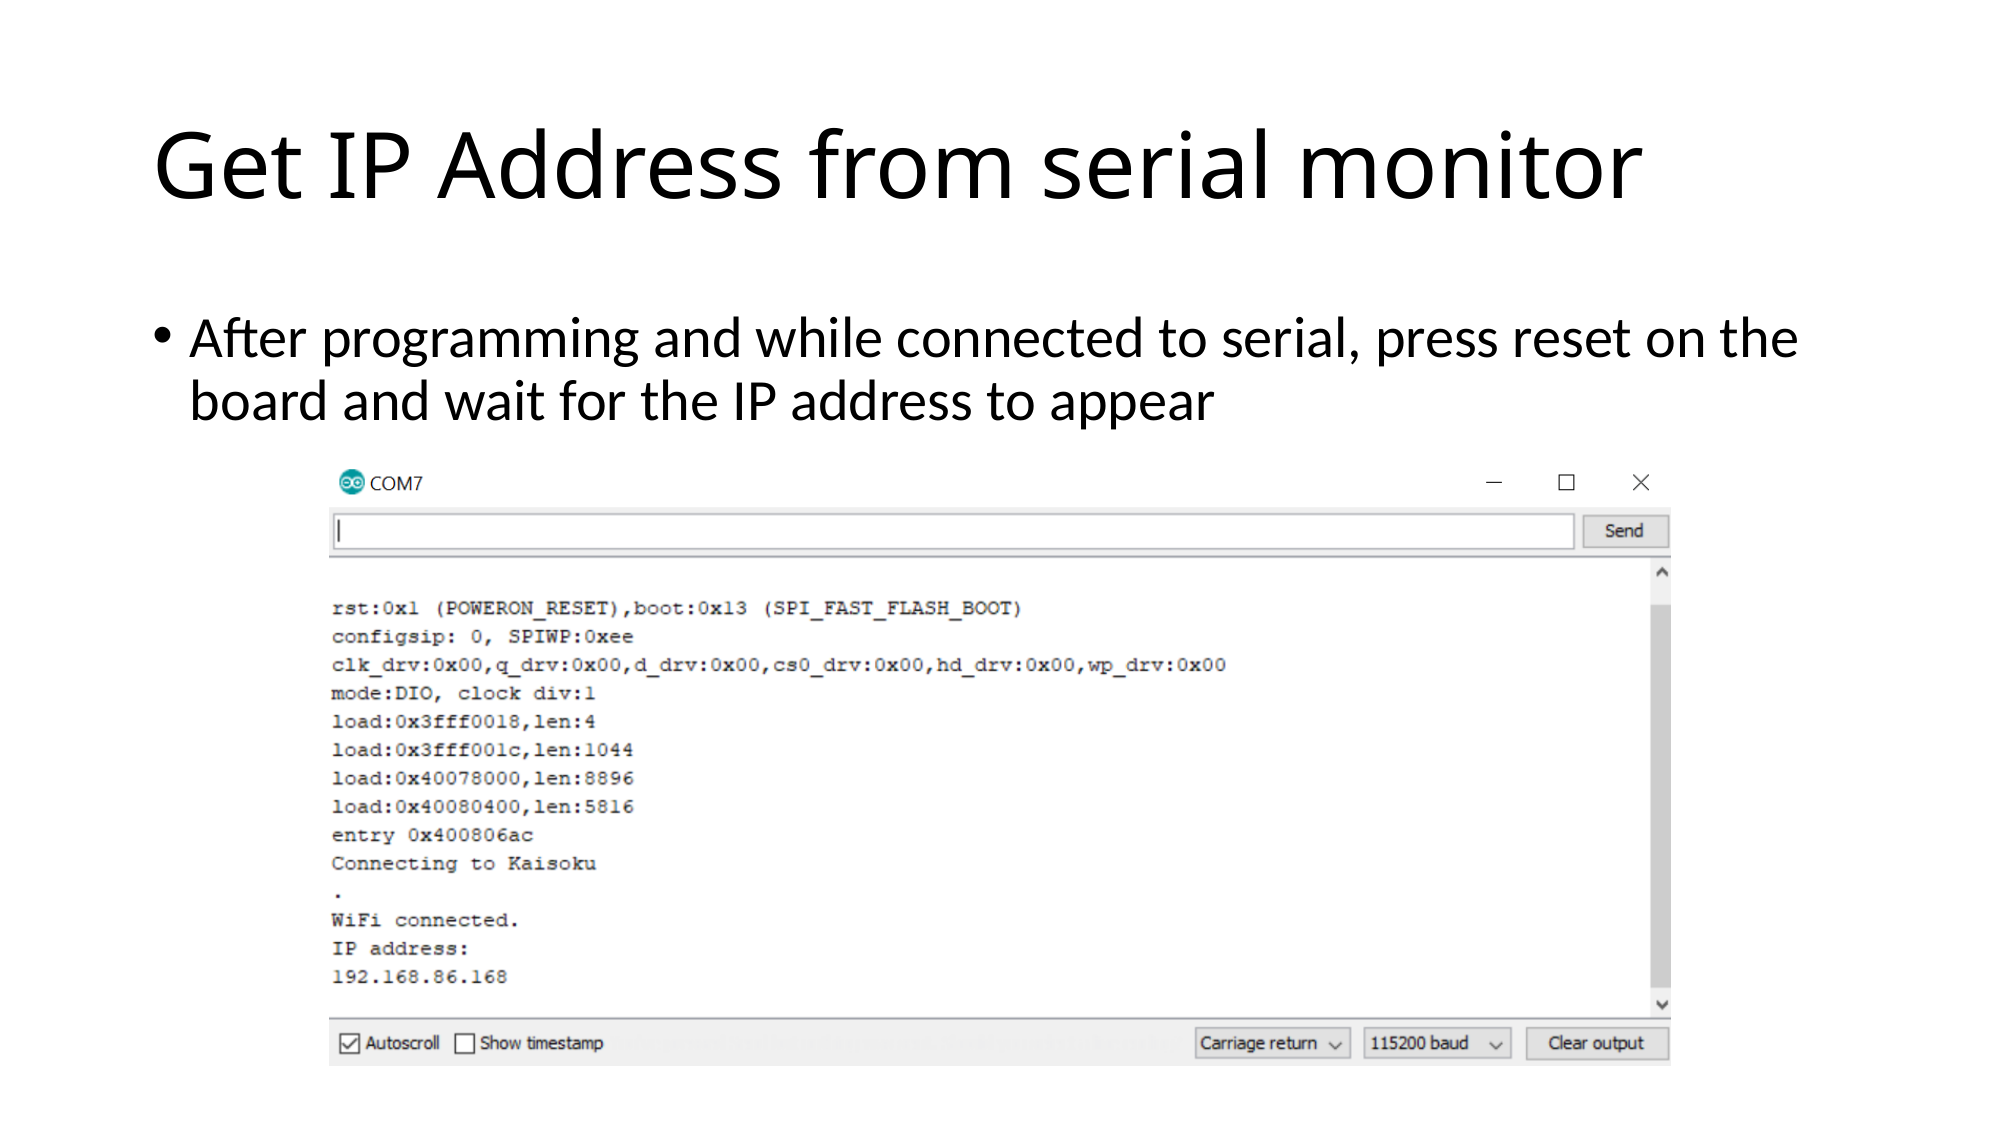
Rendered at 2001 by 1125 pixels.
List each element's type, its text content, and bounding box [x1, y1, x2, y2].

title Get IP Address from serial monitor [137, 59, 1863, 278]
list After programming and while connected to serial, press reset on the board and wait for the IP address to appear [137, 299, 1863, 458]
picture [329, 464, 1671, 1066]
